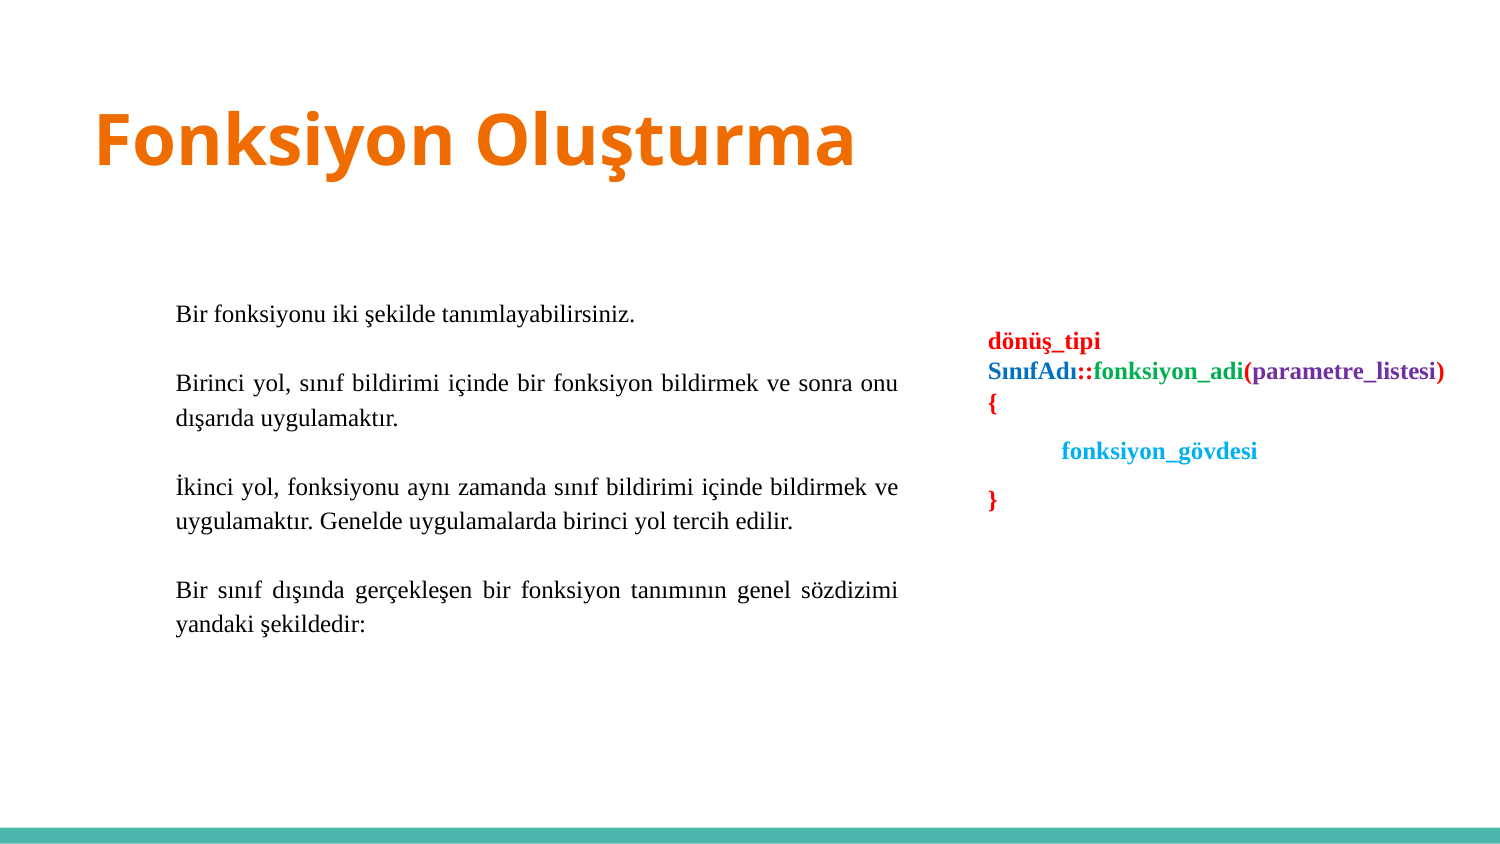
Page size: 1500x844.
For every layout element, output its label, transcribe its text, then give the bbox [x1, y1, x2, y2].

text_box Bir fonksiyonu iki şekilde tanımlayabilirsiniz. Birinci yol, sınıf bildirimi içinde bir fonksiyon bildirmek ve sonra onu dışarıda uygulamaktır. İkinci yol, fonksiyonu aynı zamanda sınıf bildirimi içinde bildirmek ve uygulamaktır. Genelde uygulamalarda birinci yol tercih edilir. Bir sınıf dışında gerçekleşen bir fonksiyon tanımının genel sözdizimi yandaki şekildedir: [160, 278, 915, 653]
text_box dönüş_tipi SınıfAdı::fonksiyon_adi(parametre_listesi) { fonksiyon_gövdesi } [972, 309, 1465, 528]
title Fonksiyon Oluşturma [78, 79, 1476, 196]
